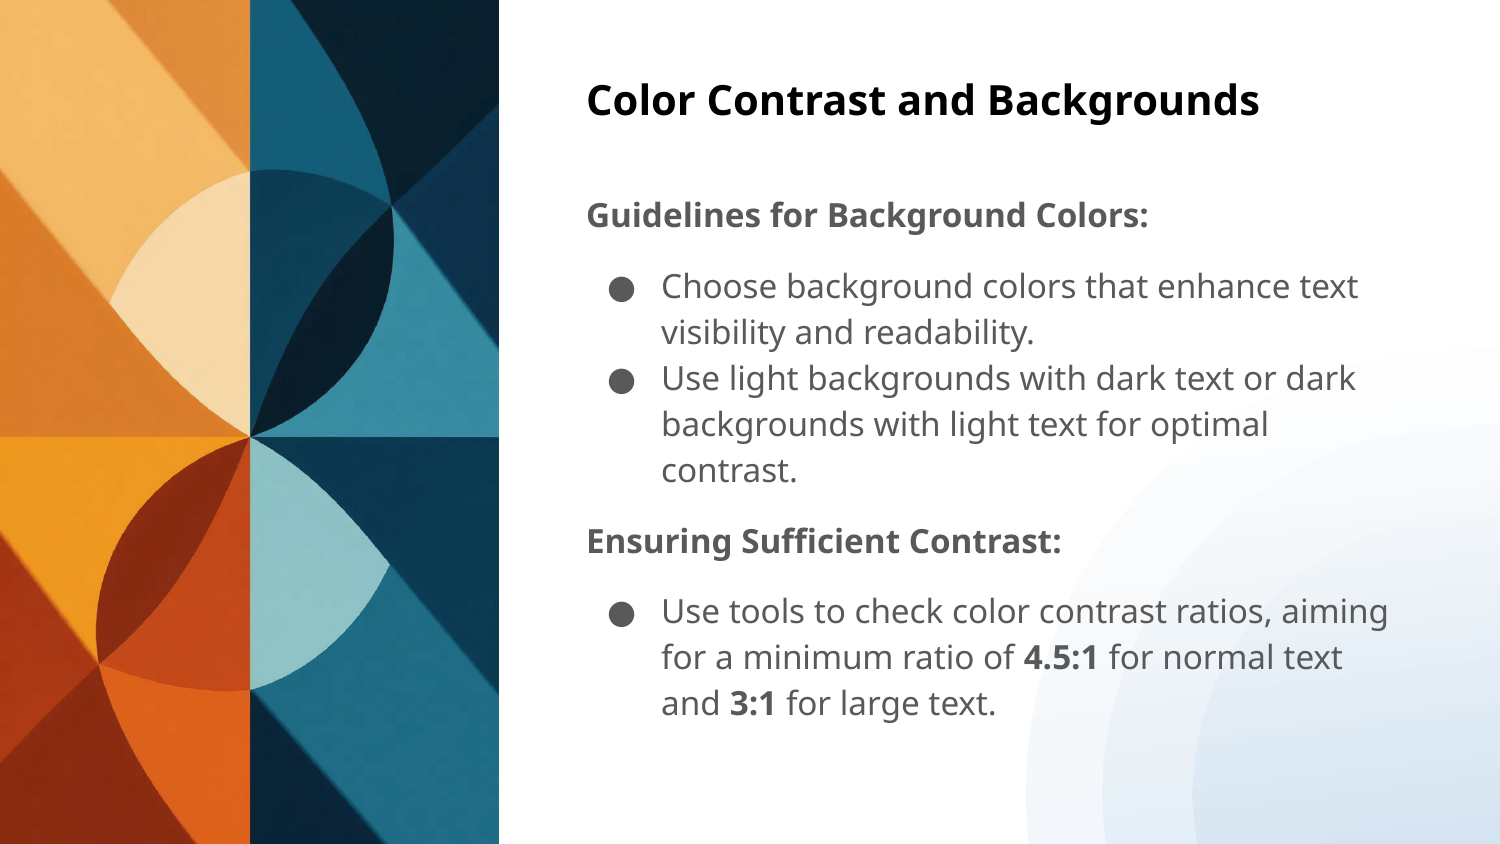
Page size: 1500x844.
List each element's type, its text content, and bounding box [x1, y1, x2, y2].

picture [0, 0, 500, 844]
title Color Contrast and Backgrounds [571, 58, 1414, 149]
list Guidelines for Background Colors: Choose background colors that enhance text visibility and readability. Use light backgrounds with dark text or dark backgrounds with light text for optimal contrast. Ensuring Sufficient Contrast: Use tools to check color contrast ratios, aiming for a minimum ratio of 4.5:1 for normal text and 3:1 for large text. [571, 173, 1414, 785]
